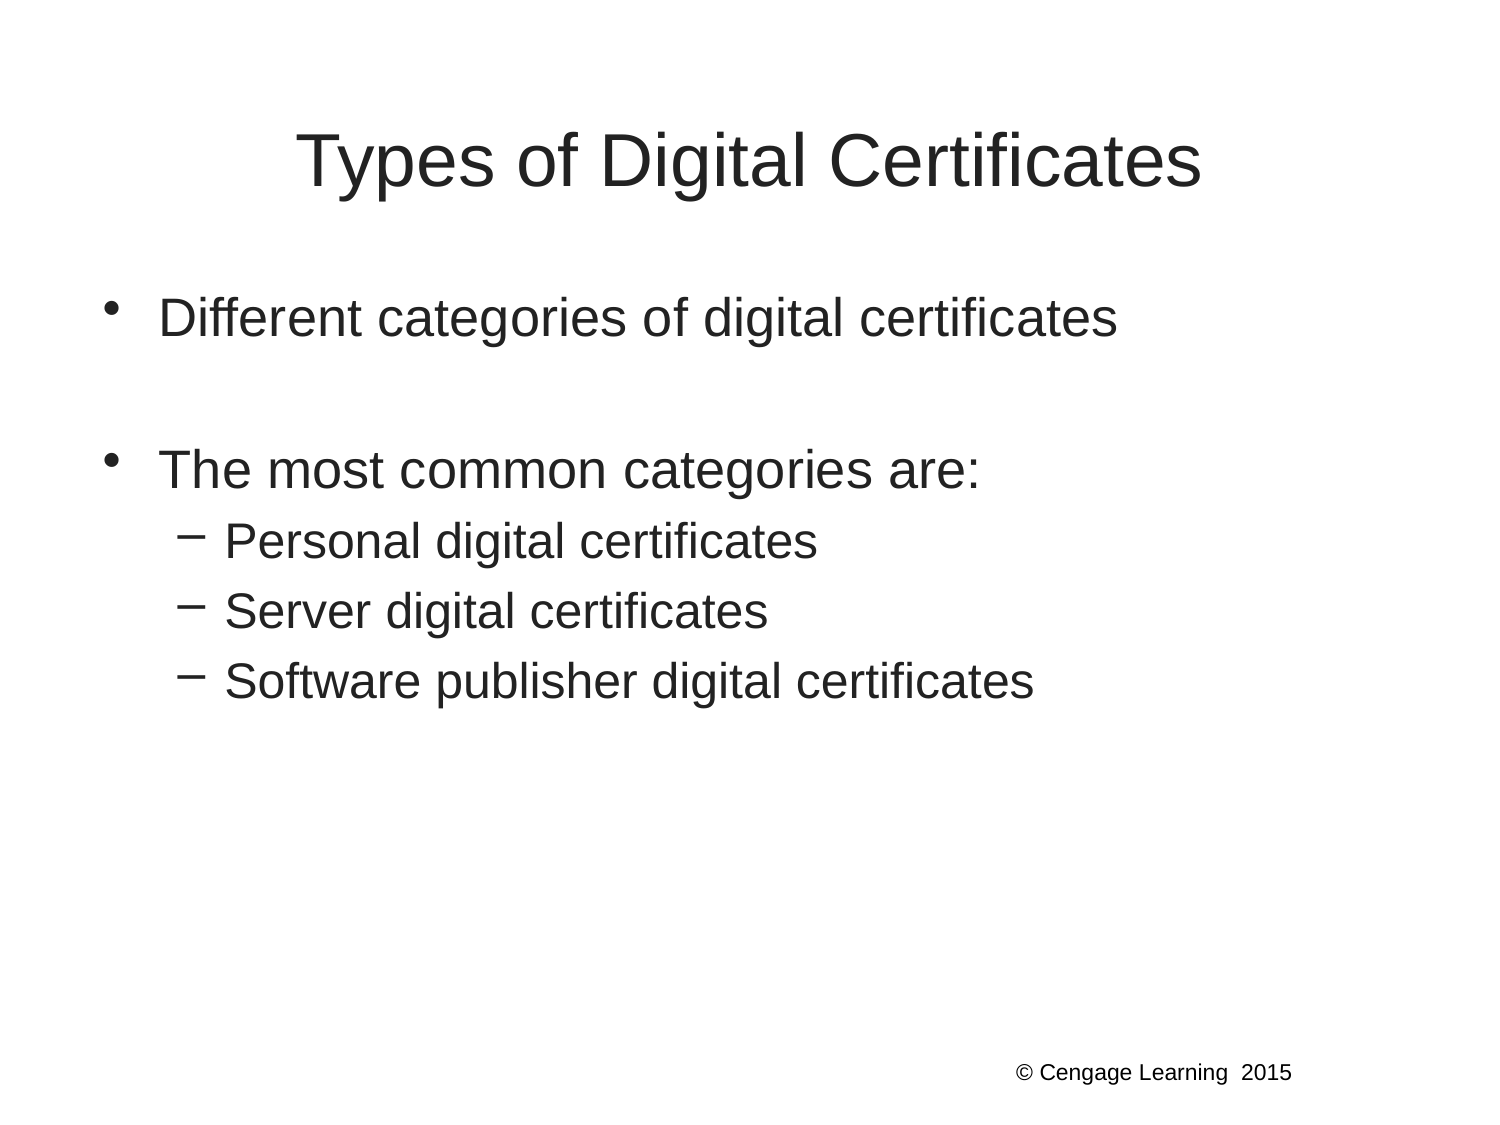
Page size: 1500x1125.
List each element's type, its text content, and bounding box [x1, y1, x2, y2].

title Types of Digital Certificates [87, 62, 1413, 250]
list Different categories of digital certificates The most common categories are: Personal digital certificates Server digital certificates Software publisher digital certificates [87, 275, 1413, 1025]
